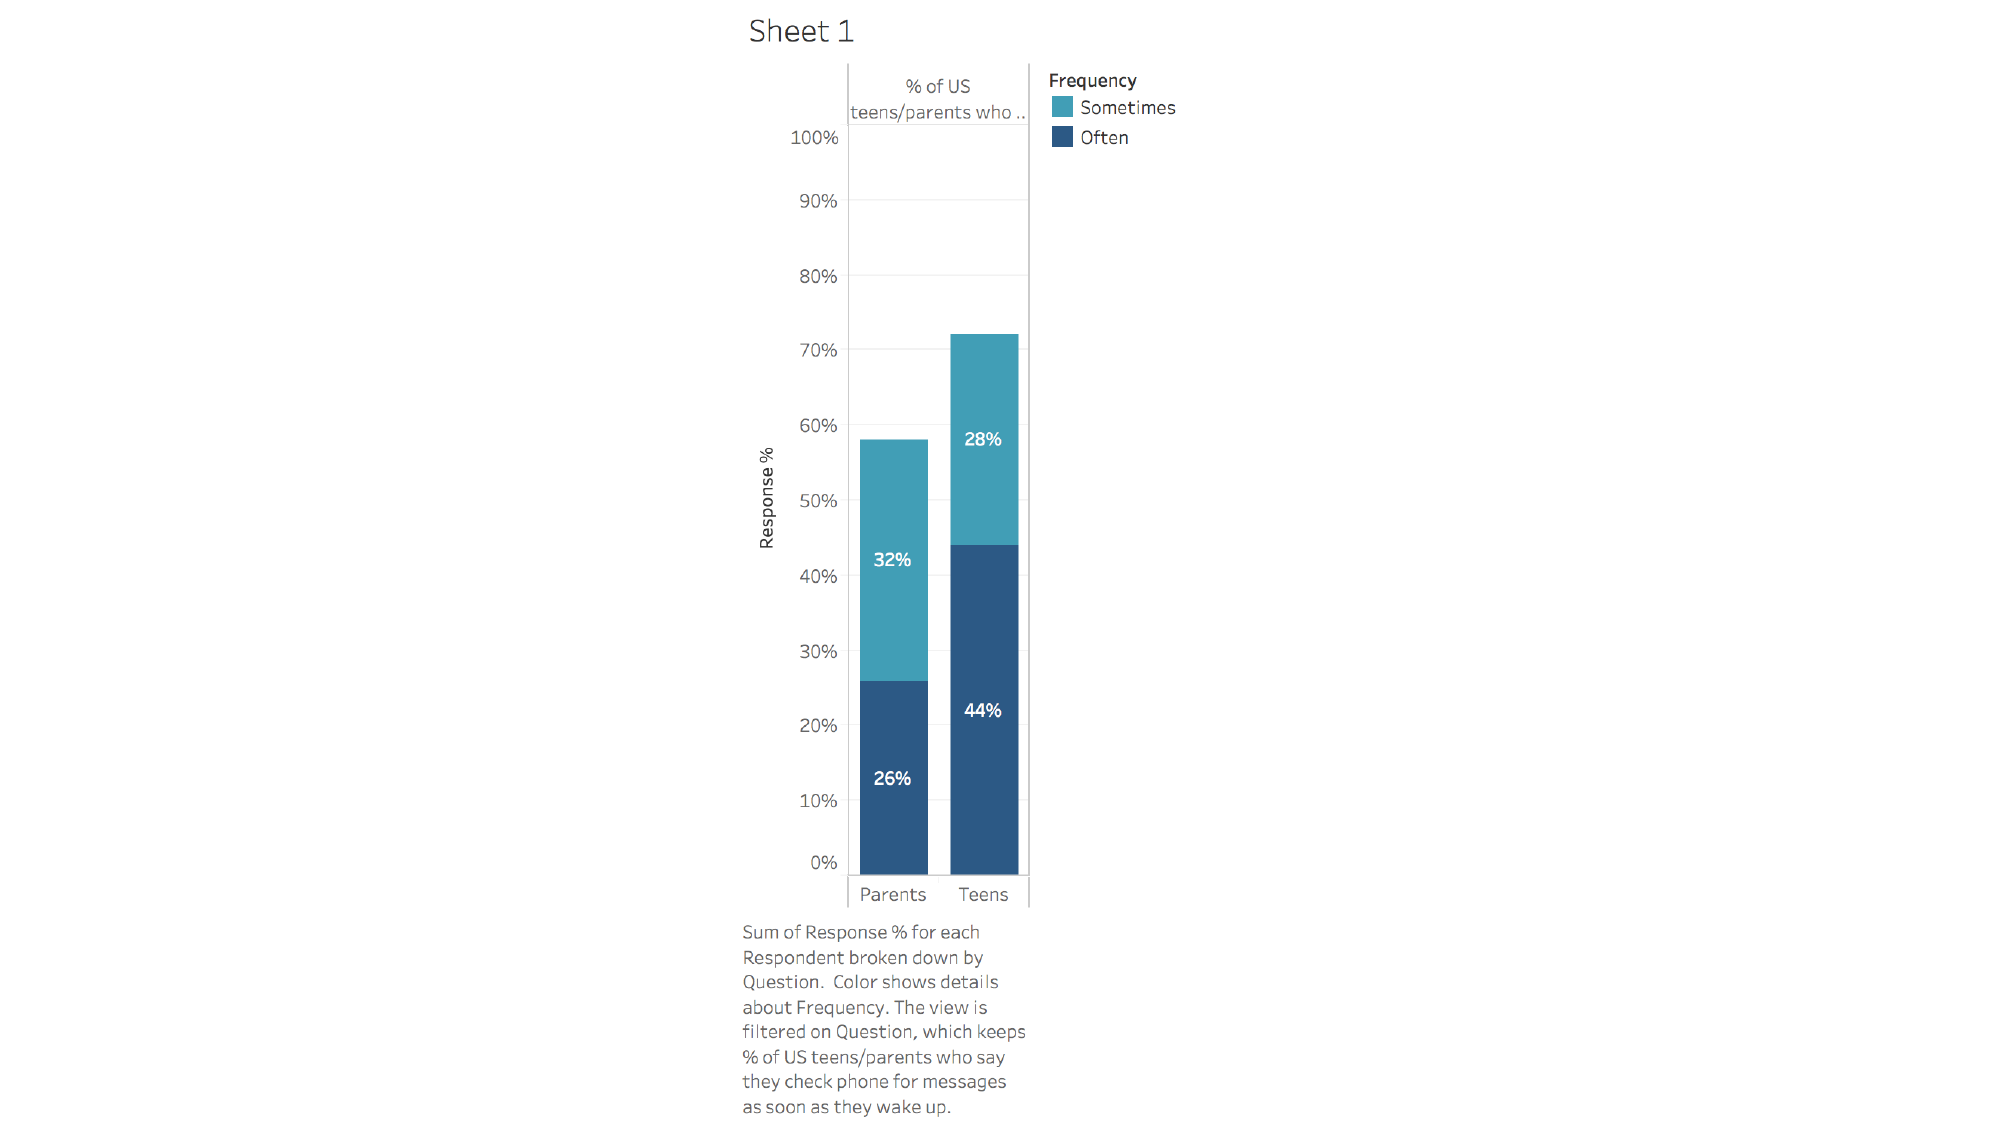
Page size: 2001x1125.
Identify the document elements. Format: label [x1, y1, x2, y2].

picture [742, 0, 1258, 1125]
